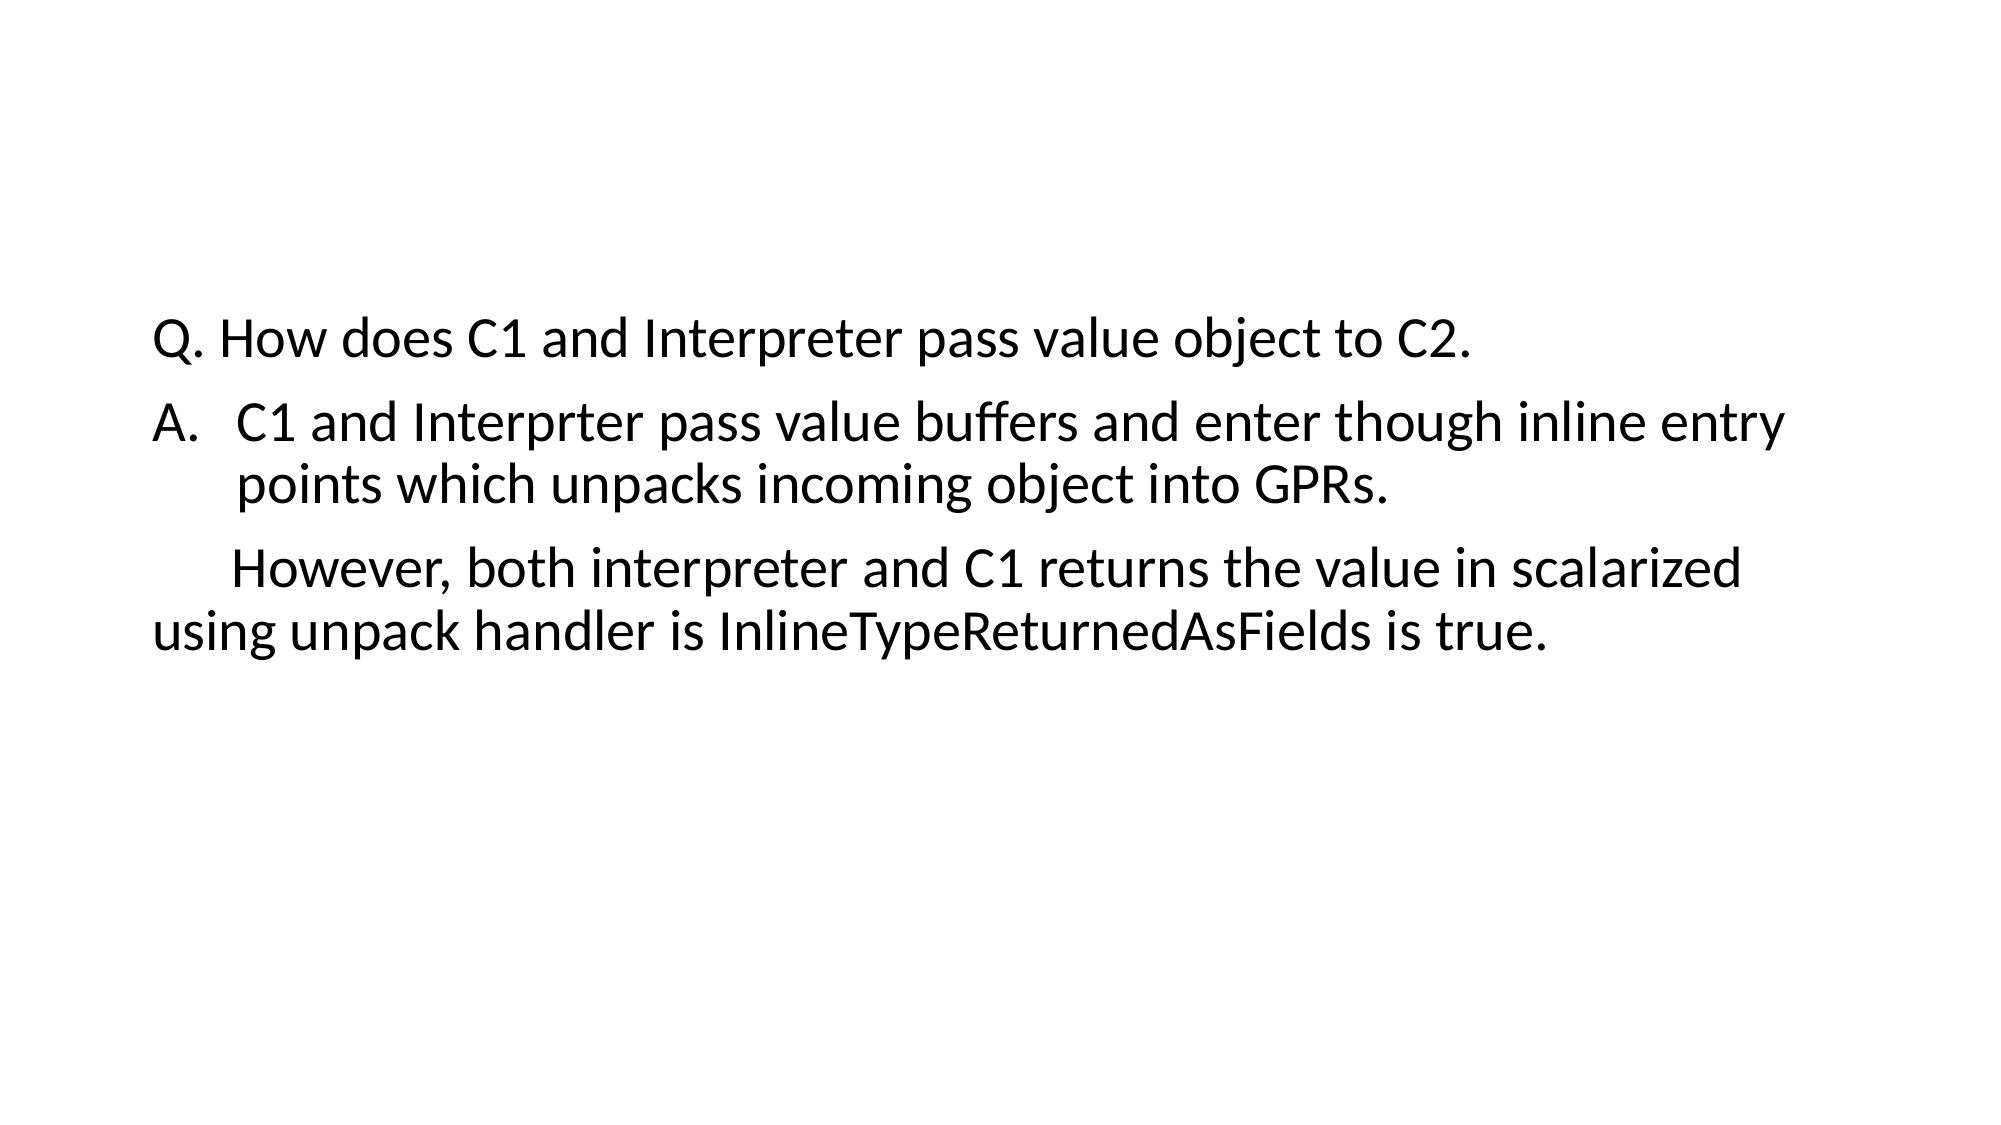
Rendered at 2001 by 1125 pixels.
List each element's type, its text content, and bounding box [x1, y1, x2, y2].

list Q. How does C1 and Interpreter pass value object to C2. C1 and Interprter pass value buffers and enter though inline entry points which unpacks incoming object into GPRs. However, both interpreter and C1 returns the value in scalarized using unpack handler is InlineTypeReturnedAsFields is true. [137, 299, 1863, 1014]
